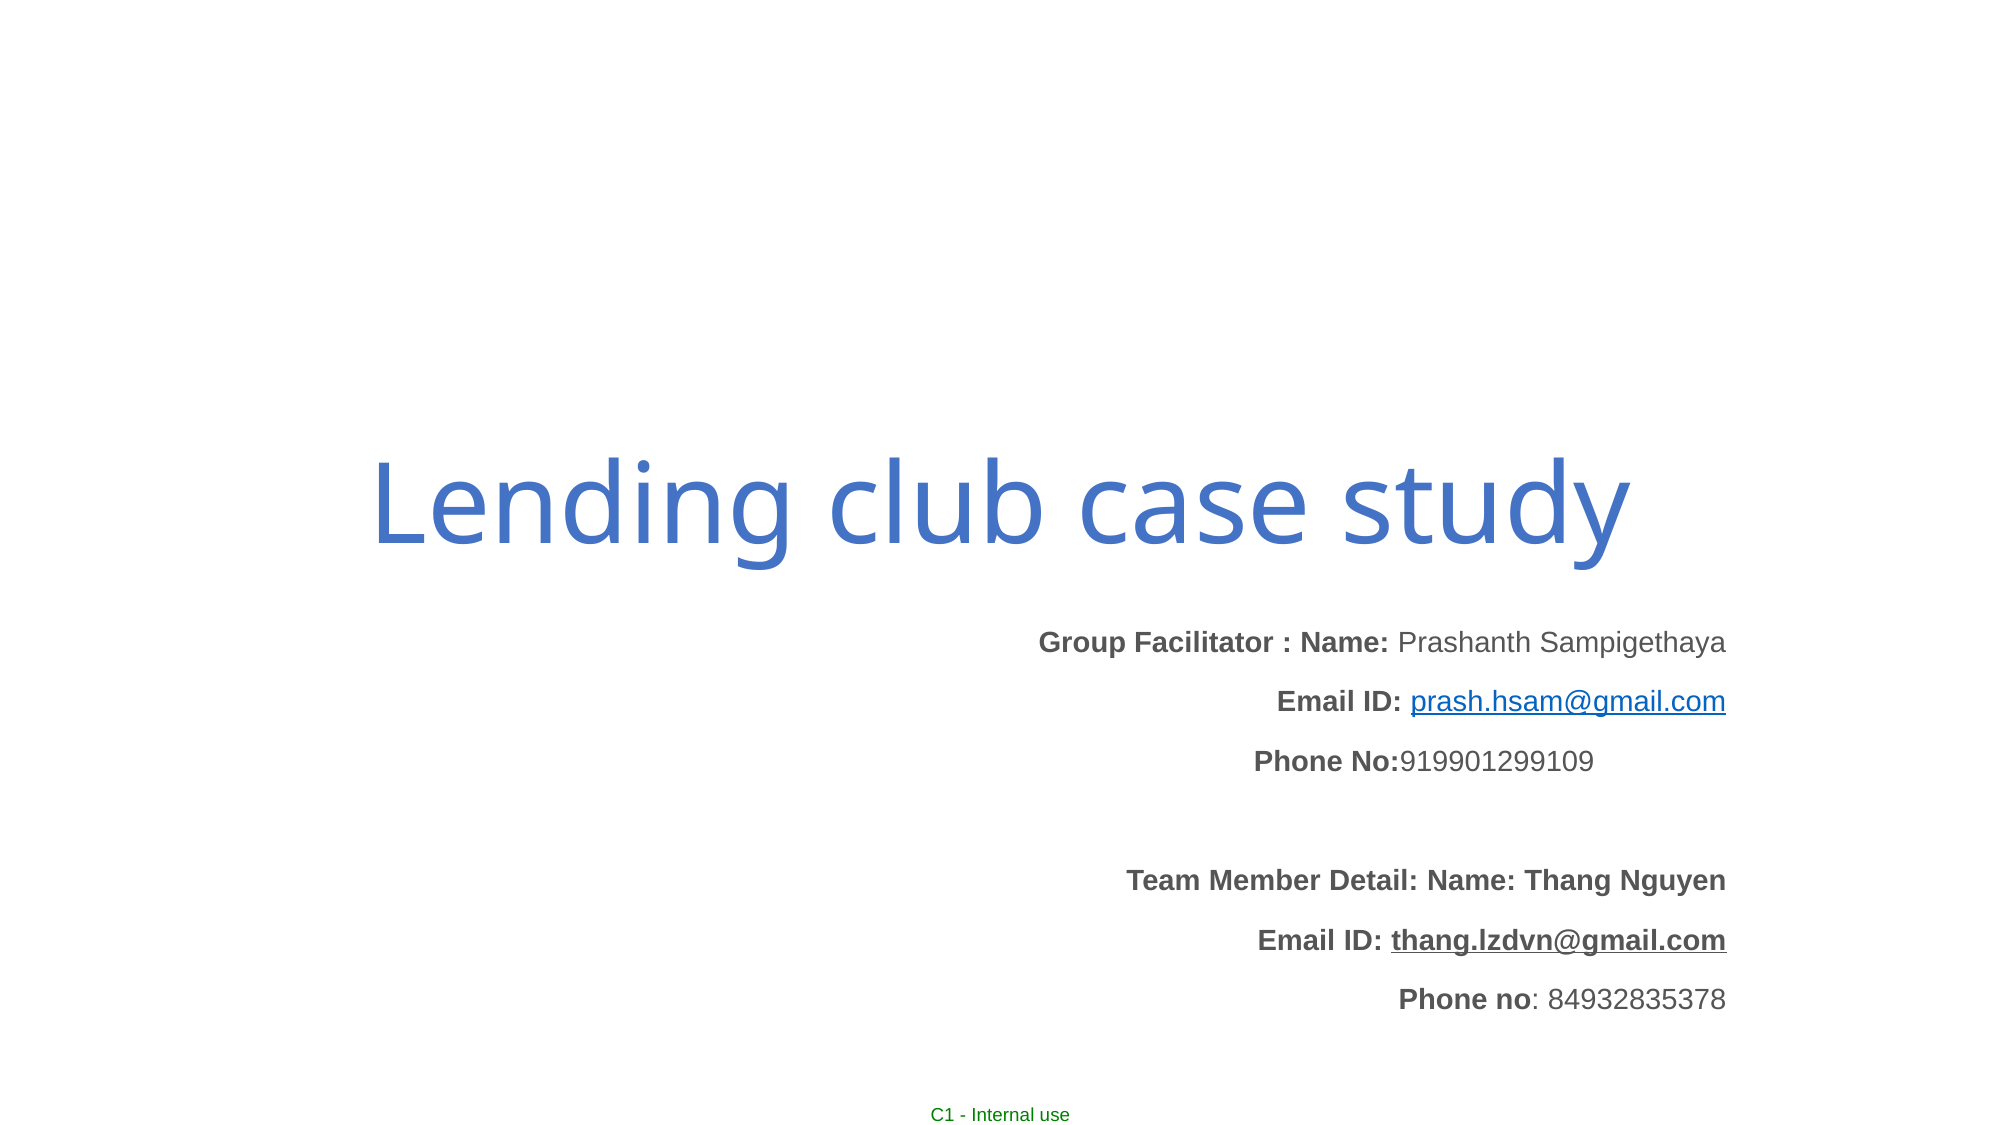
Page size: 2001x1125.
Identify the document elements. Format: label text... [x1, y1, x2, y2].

subtitle Group Facilitator : Name: Prashanth Sampigethaya Email ID: prash.hsam@gmail.com Phone No:919901299109 Team Member Detail: Name: Thang Nguyen Email ID: thang.lzdvn@gmail.com Phone no: 84932835378 [249, 590, 1750, 1071]
title Lending club case study [249, 184, 1750, 576]
